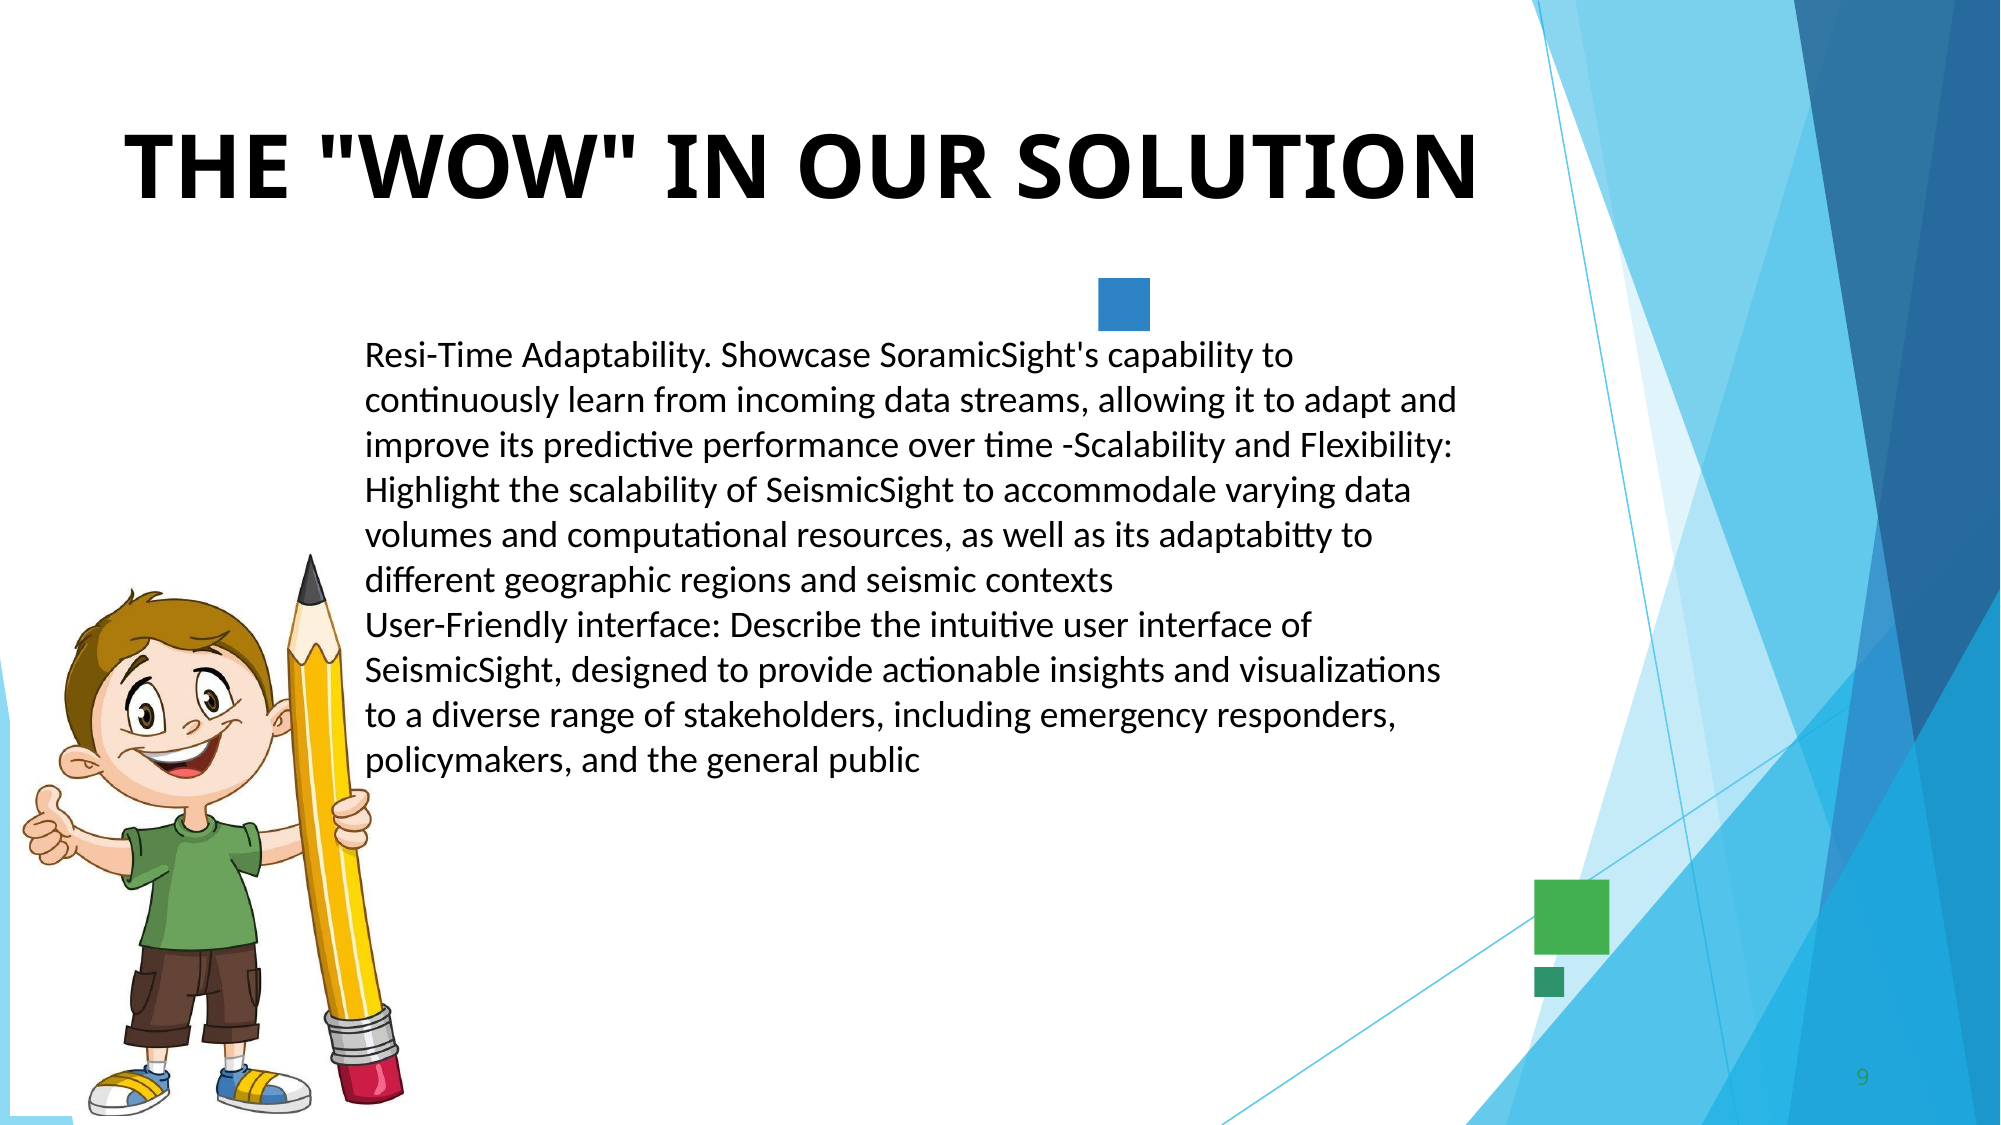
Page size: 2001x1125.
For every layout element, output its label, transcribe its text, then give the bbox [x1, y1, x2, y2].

text_box [1478, 386, 1850, 543]
text_box [1534, 967, 1565, 997]
picture [10, 554, 416, 1116]
text_box 9 [1849, 1061, 1888, 1095]
text_box Resi-Time Adaptability. Showcase SoramicSight's capability to continuously learn from incoming data streams, allowing it to adapt and improve its predictive performance over time -Scalability and Flexibility: Highlight the scalability of SeismicSight to accommodale varying data volumes and computational resources, as well as its adaptabitty to different geographic regions and seismic contexts User-Friendly interface: Describe the intuitive user interface of SeismicSight, designed to provide actionable insights and visualizations to a diverse range of stakeholders, including emergency responders, policymakers, and the general public [350, 278, 1478, 788]
title THE "WOW" IN OUR SOLUTION [121, 107, 1513, 298]
text_box [1534, 879, 1610, 955]
